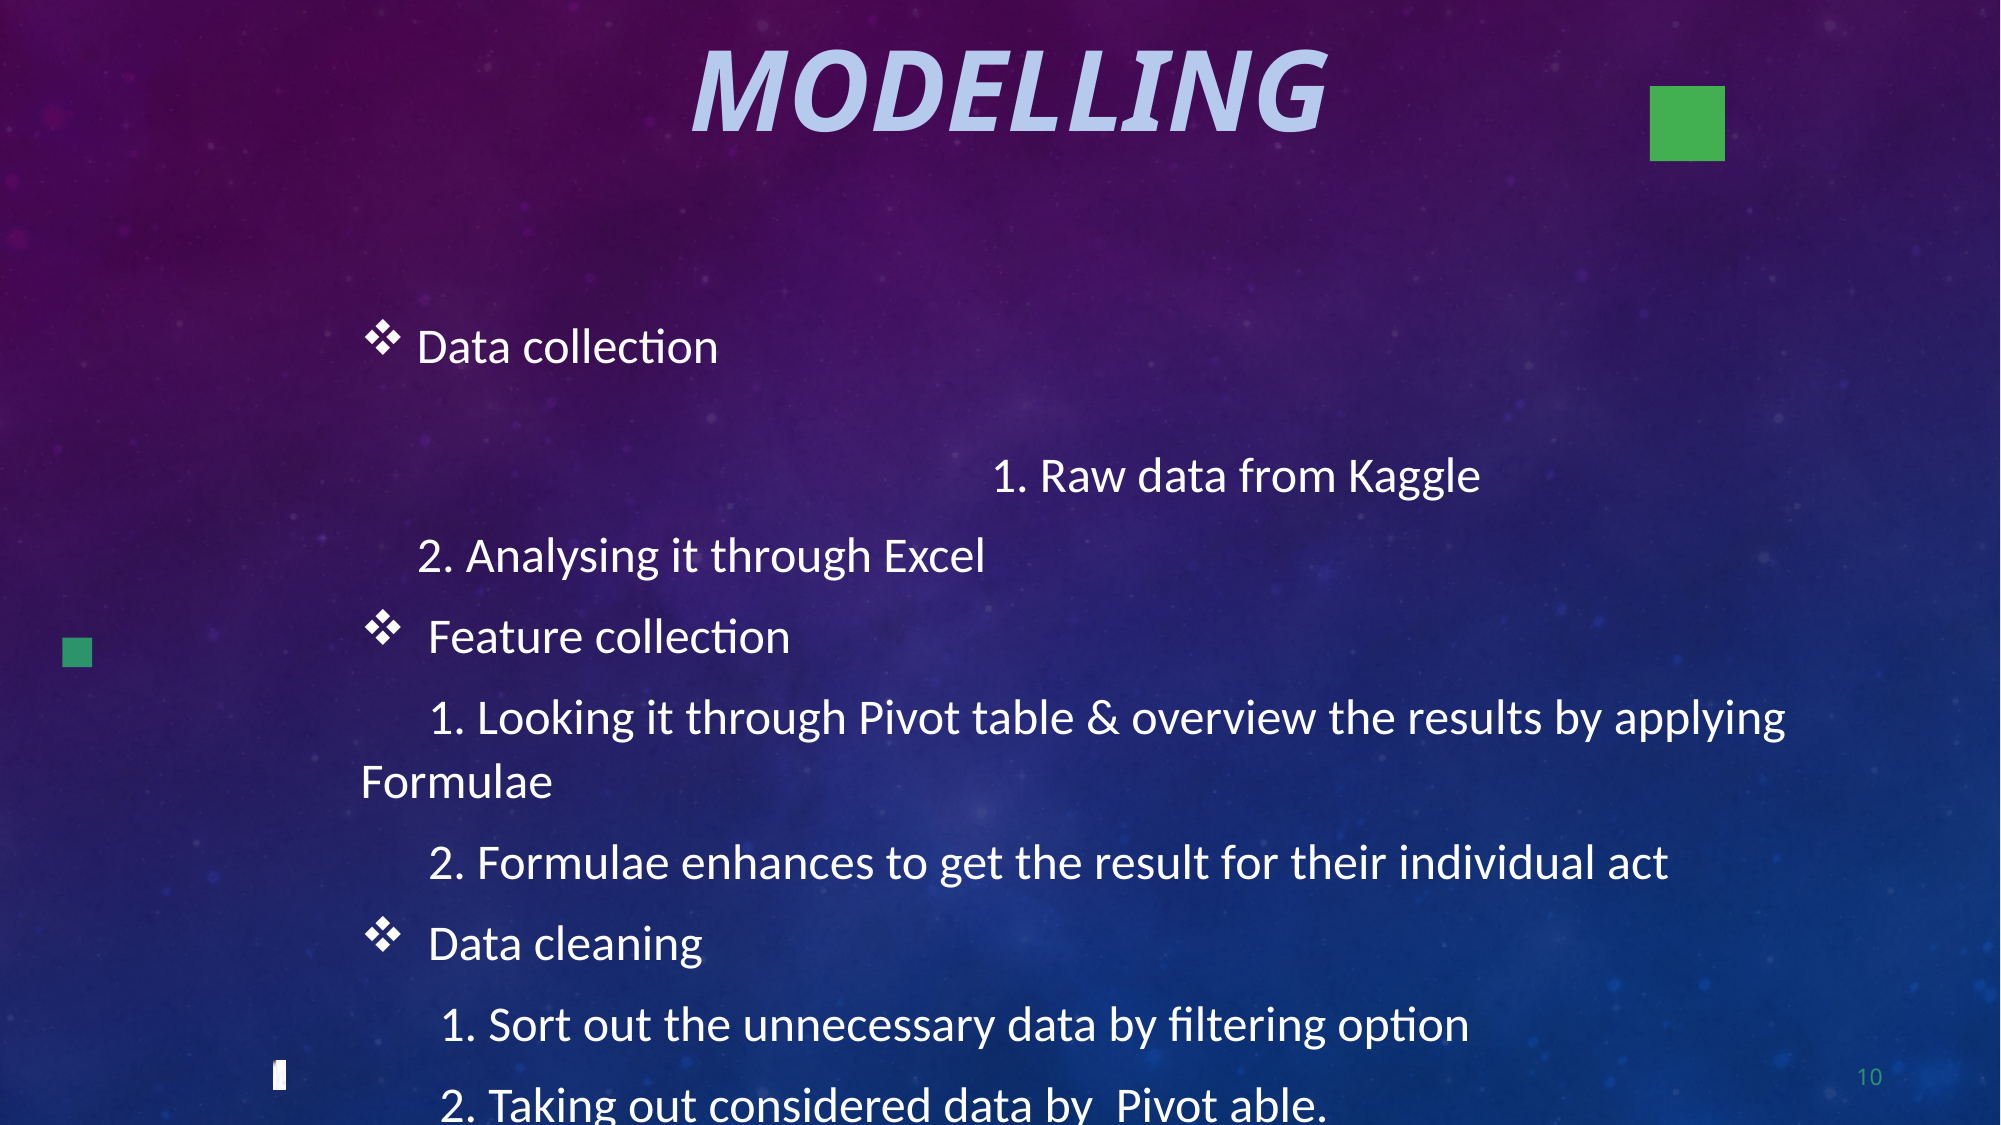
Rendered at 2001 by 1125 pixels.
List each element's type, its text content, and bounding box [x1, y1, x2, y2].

text_box Data collection 1. Raw data from Kaggle 2. Analysing it through Excel Feature collection 1. Looking it through Pivot table & overview the results by applying Formulae 2. Formulae enhances to get the result for their individual act Data cleaning 1. Sort out the unnecessary data by filtering option 2. Taking out considered data by Pivot able. [345, 302, 1807, 1125]
text_box [1649, 86, 1725, 162]
text_box [62, 637, 93, 668]
picture [0, 0, 2001, 1125]
text_box 10 [1849, 1061, 1888, 1095]
text_box MODELLING [687, 16, 1448, 155]
